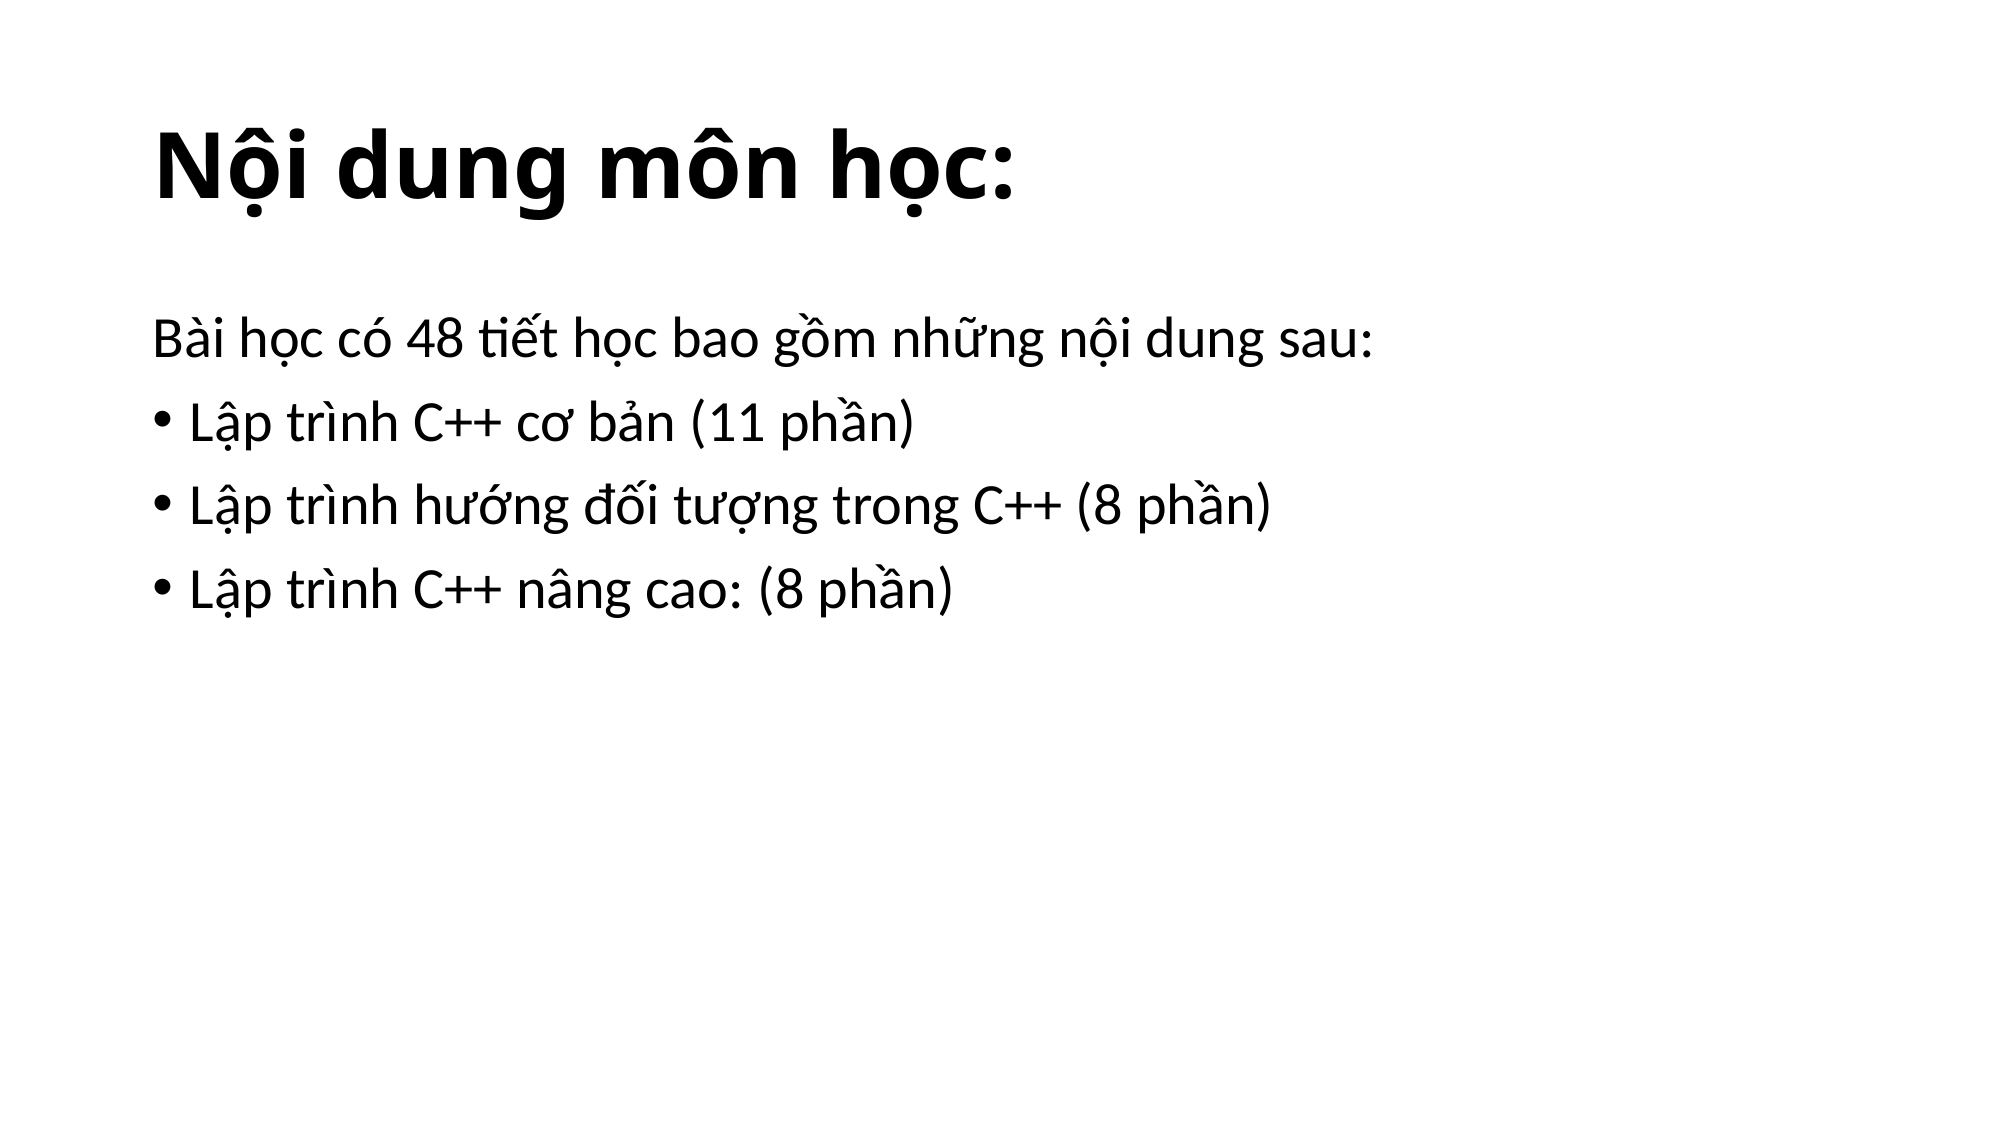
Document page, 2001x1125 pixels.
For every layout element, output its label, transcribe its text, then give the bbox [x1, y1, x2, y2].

title Nội dung môn học: [137, 59, 1863, 278]
list Bài học có 48 tiết học bao gồm những nội dung sau: Lập trình C++ cơ bản (11 phần) Lập trình hướng đối tượng trong C++ (8 phần) Lập trình C++ nâng cao: (8 phần) [137, 299, 1863, 1014]
